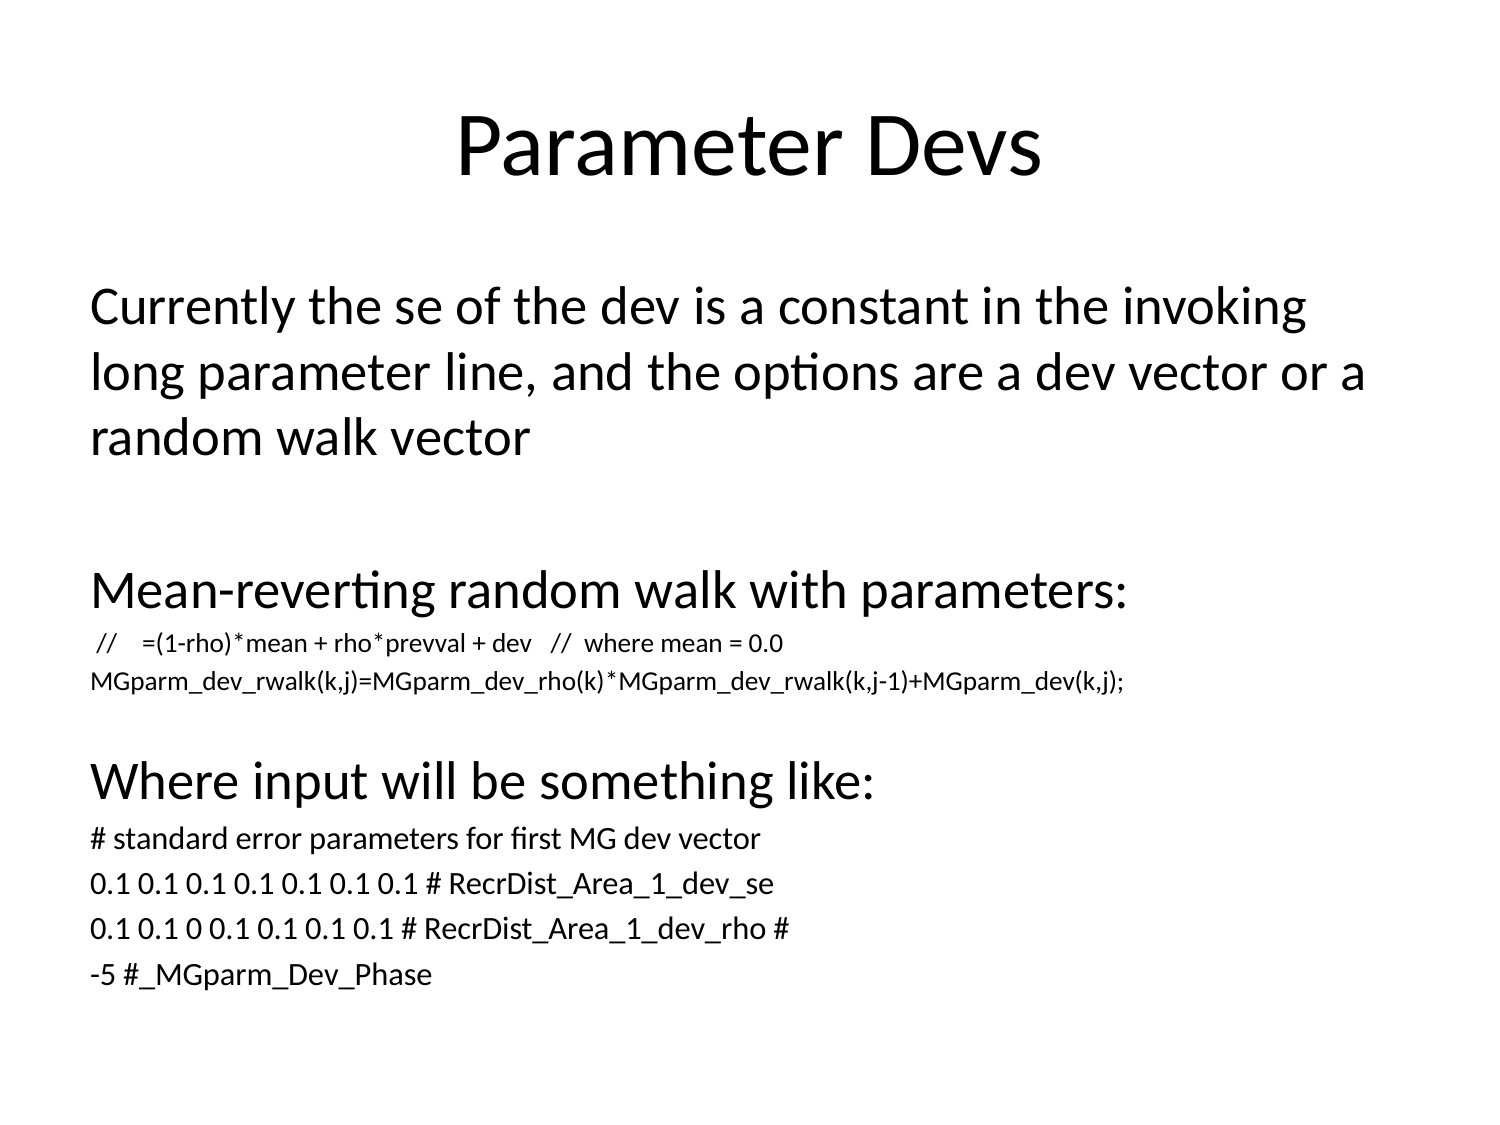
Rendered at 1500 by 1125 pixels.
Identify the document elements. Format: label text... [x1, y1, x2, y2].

title Parameter Devs [75, 45, 1425, 233]
list Currently the se of the dev is a constant in the invoking long parameter line, and the options are a dev vector or a random walk vector Mean-reverting random walk with parameters: // =(1-rho)*mean + rho*prevval + dev // where mean = 0.0 MGparm_dev_rwalk(k,j)=MGparm_dev_rho(k)*MGparm_dev_rwalk(k,j-1)+MGparm_dev(k,j); Where input will be something like: # standard error parameters for first MG dev vector 0.1 0.1 0.1 0.1 0.1 0.1 0.1 # RecrDist_Area_1_dev_se 0.1 0.1 0 0.1 0.1 0.1 0.1 # RecrDist_Area_1_dev_rho # -5 #_MGparm_Dev_Phase [75, 262, 1425, 1005]
